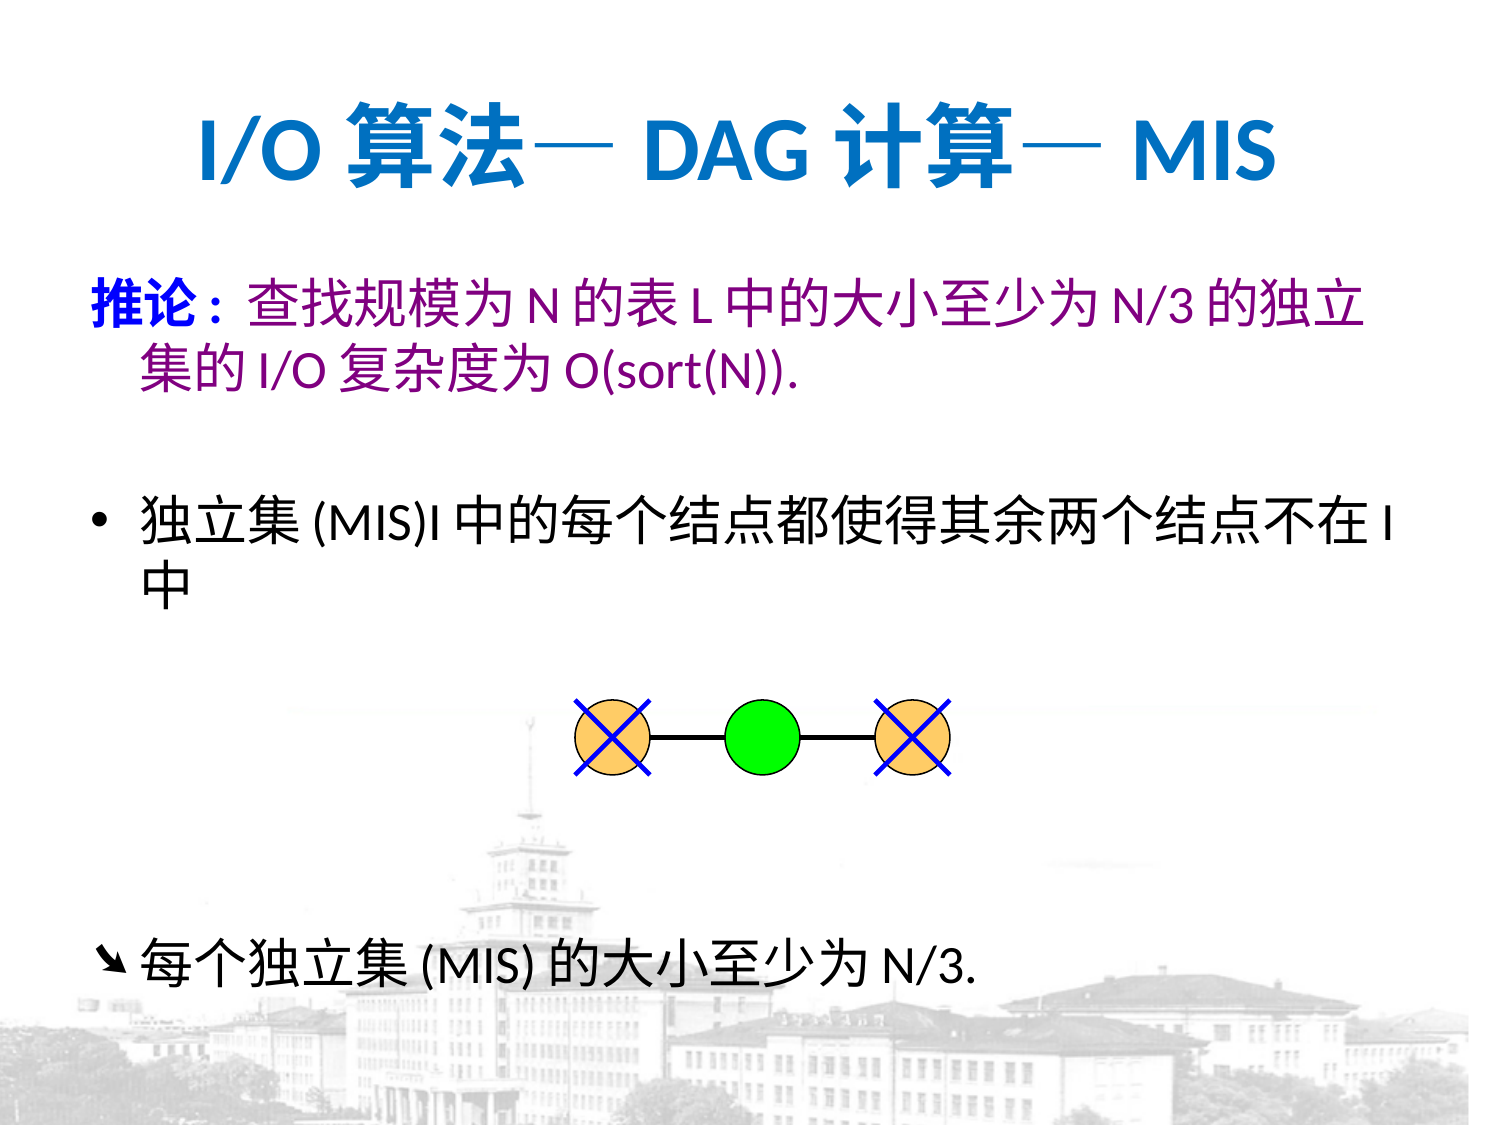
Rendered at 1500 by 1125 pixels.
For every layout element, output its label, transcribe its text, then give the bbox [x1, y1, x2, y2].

title I/O算法—DAG计算—MIS [62, 50, 1413, 238]
list 推论: 查找规模为N的表L中的大小至少为N/3的独立集的I/O复杂度为O(sort(N)). 独立集(MIS)I中的每个结点都使得其余两个结点不在I中 每个独立集(MIS)的大小至少为N/3. [75, 262, 1425, 1005]
text_box [724, 699, 800, 775]
picture [0, 529, 1500, 1125]
text_box [574, 699, 650, 775]
text_box [874, 699, 950, 775]
